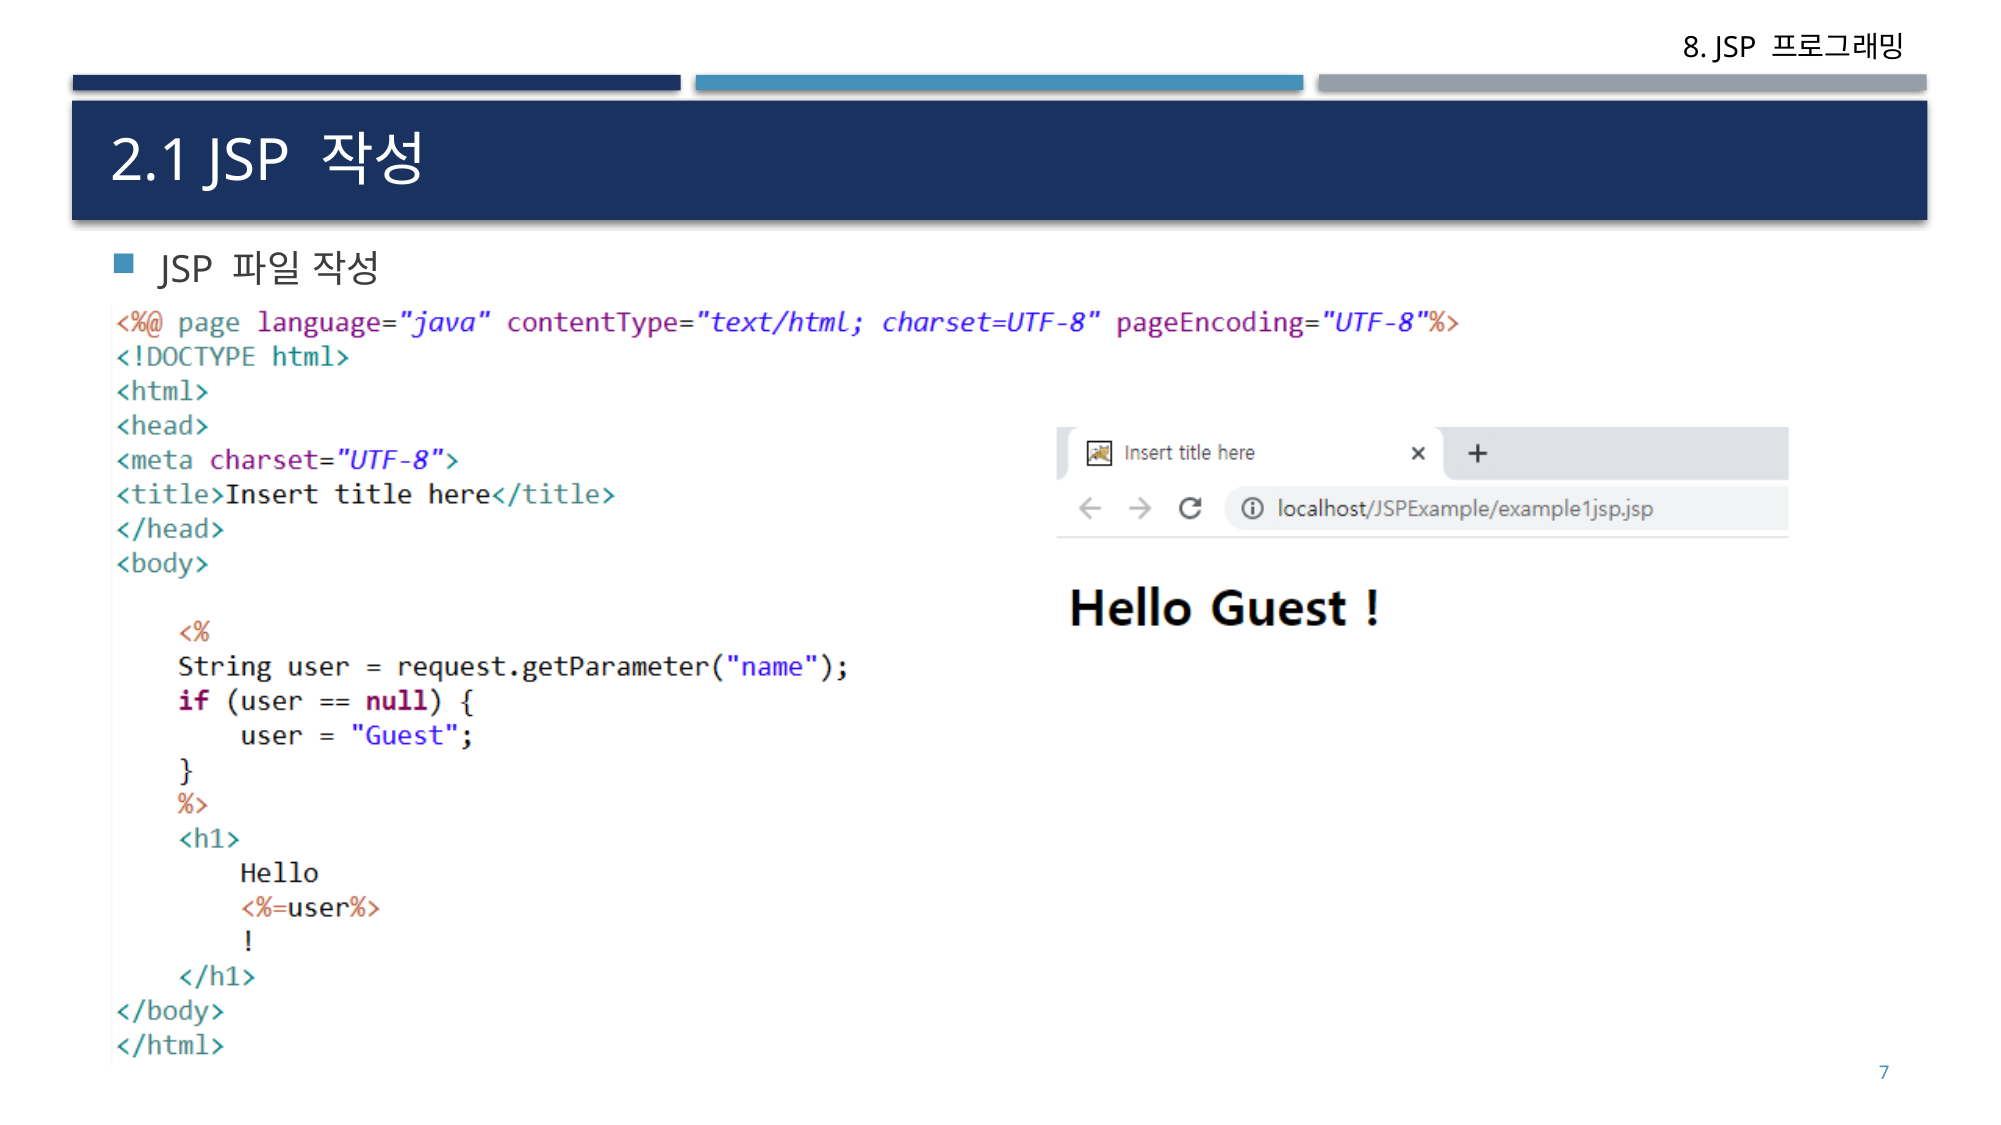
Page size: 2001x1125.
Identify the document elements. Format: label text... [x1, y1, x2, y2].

slide_number 7 [1732, 1043, 1905, 1104]
list JSP 파일 작성 [95, 237, 1905, 1030]
picture [110, 305, 1790, 1068]
title 2.1 JSP 작성 [95, 115, 1905, 200]
